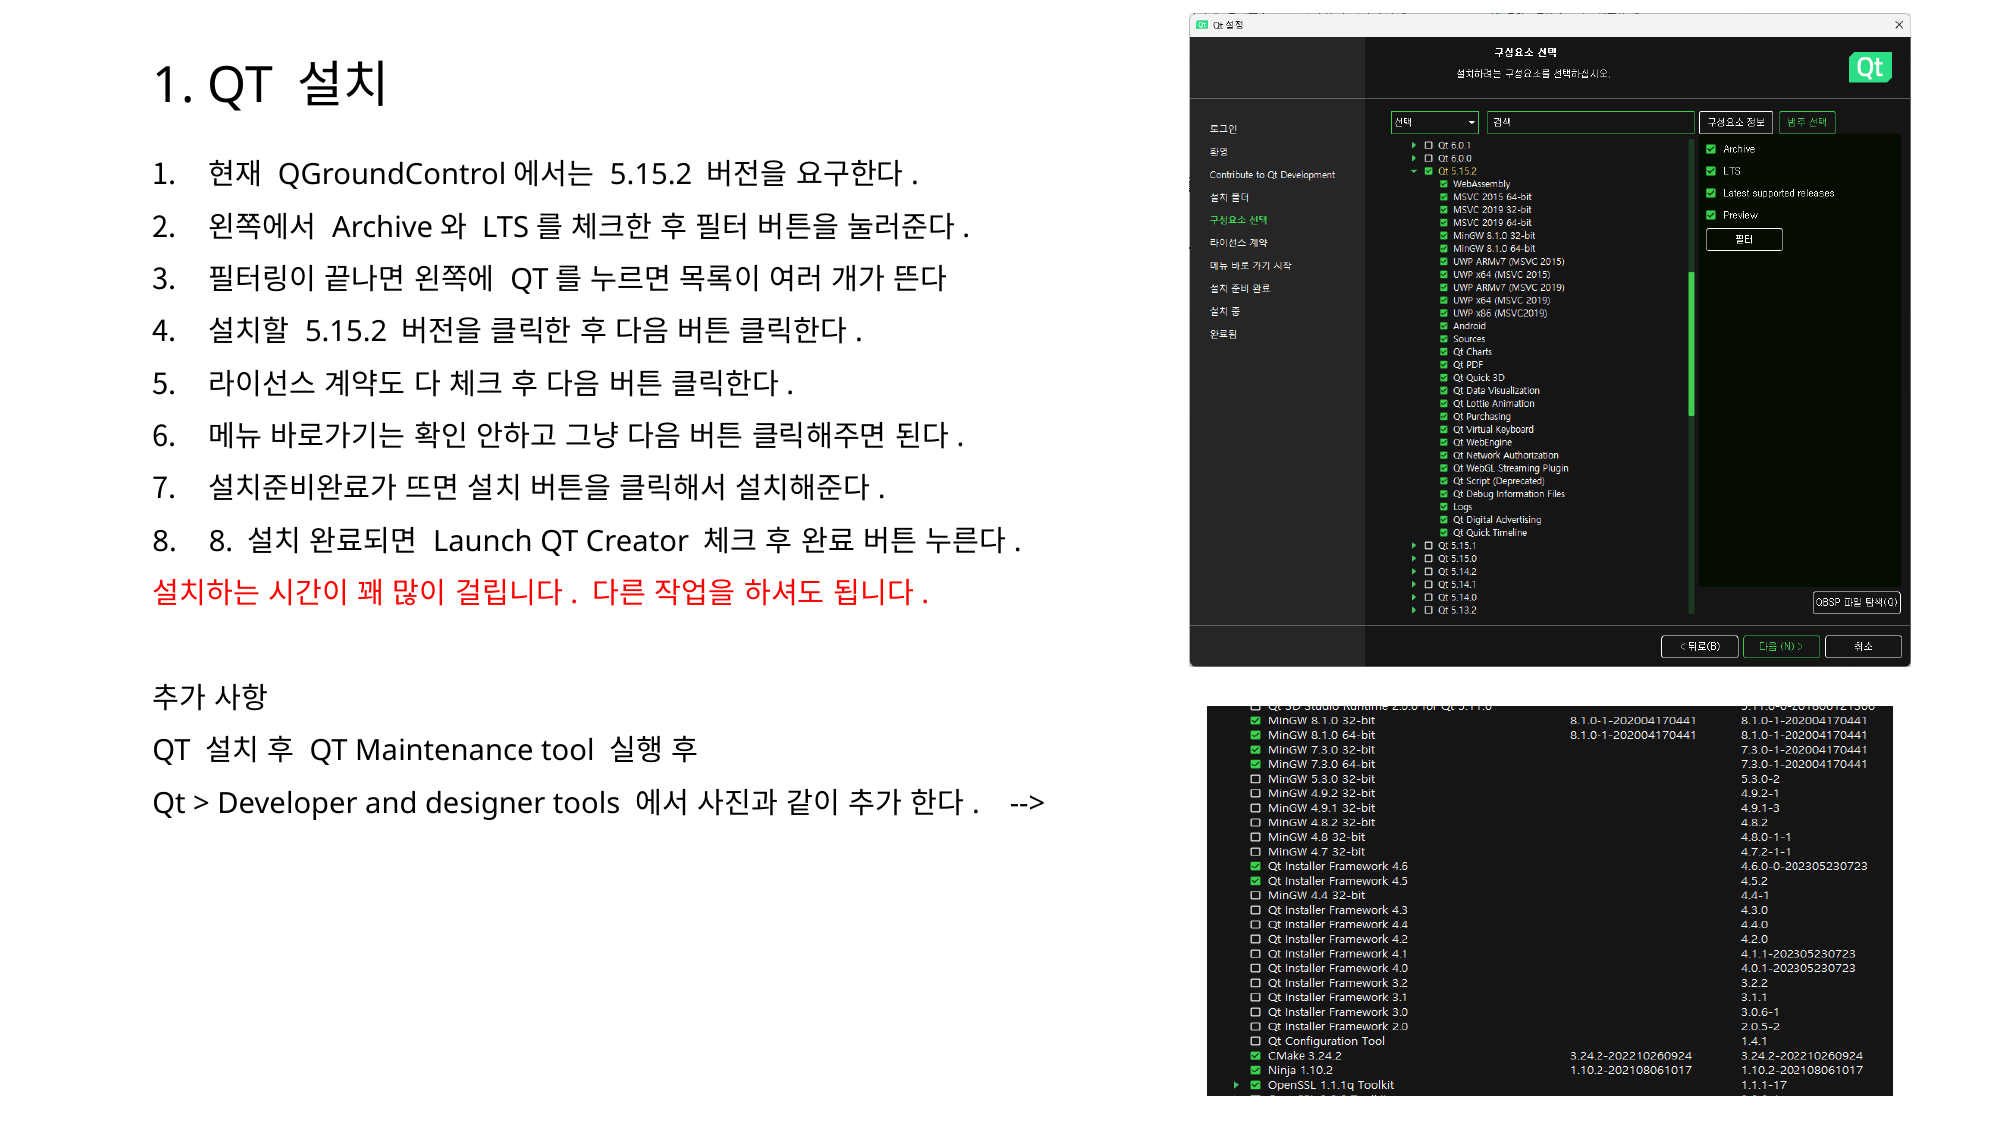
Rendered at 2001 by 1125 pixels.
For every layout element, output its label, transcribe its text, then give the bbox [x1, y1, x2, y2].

picture [1189, 13, 1911, 667]
list 현재 QGroundControl에서는 5.15.2 버전을 요구한다. 왼쪽에서 Archive와 LTS를 체크한 후 필터 버튼을 눌러준다. 필터링이 끝나면 왼쪽에 QT를 누르면 목록이 여러 개가 뜬다 설치할 5.15.2 버전을 클릭한 후 다음 버튼 클릭한다. 라이선스 계약도 다 체크 후 다음 버튼 클릭한다. 메뉴 바로가기는 확인 안하고 그냥 다음 버튼 클릭해주면 된다. 설치준비완료가 뜨면 설치 버튼을 클릭해서 설치해준다. 8. 설치 완료되면 Launch QT Creator 체크 후 완료 버튼 누른다. 설치하는 시간이 꽤 많이 걸립니다. 다른 작업을 하셔도 됩니다. 추가 사항 QT 설치 후 QT Maintenance tool 실행 후 Qt > Developer and designer tools 에서 사진과 같이 추가 한다. --> [137, 151, 1863, 1014]
picture [1207, 706, 1893, 1096]
title 1. QT 설치 [137, 59, 1189, 112]
